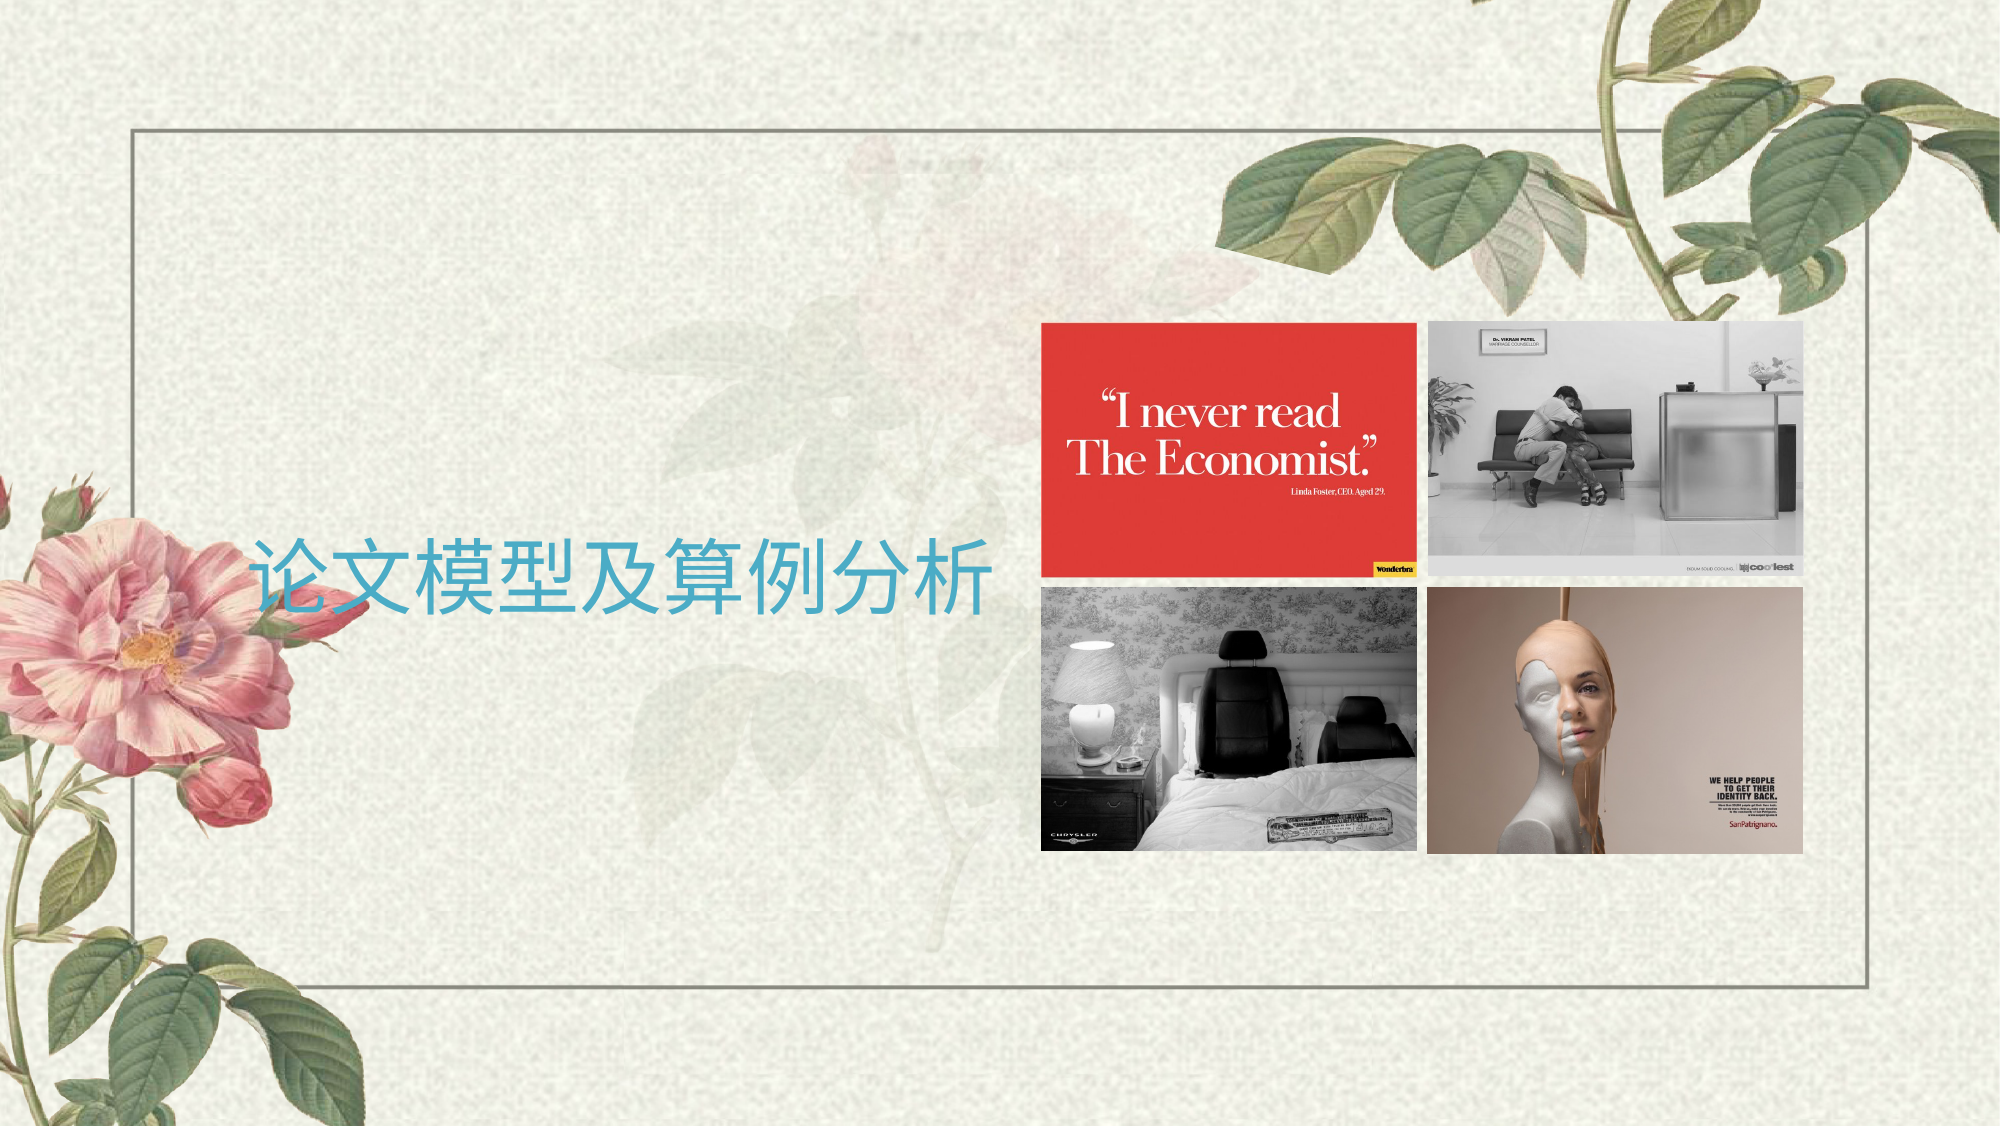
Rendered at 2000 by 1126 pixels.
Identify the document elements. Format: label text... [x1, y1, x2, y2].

picture [0, 0, 2000, 1126]
text_box 论文模型及算例分析 [232, 517, 1040, 633]
